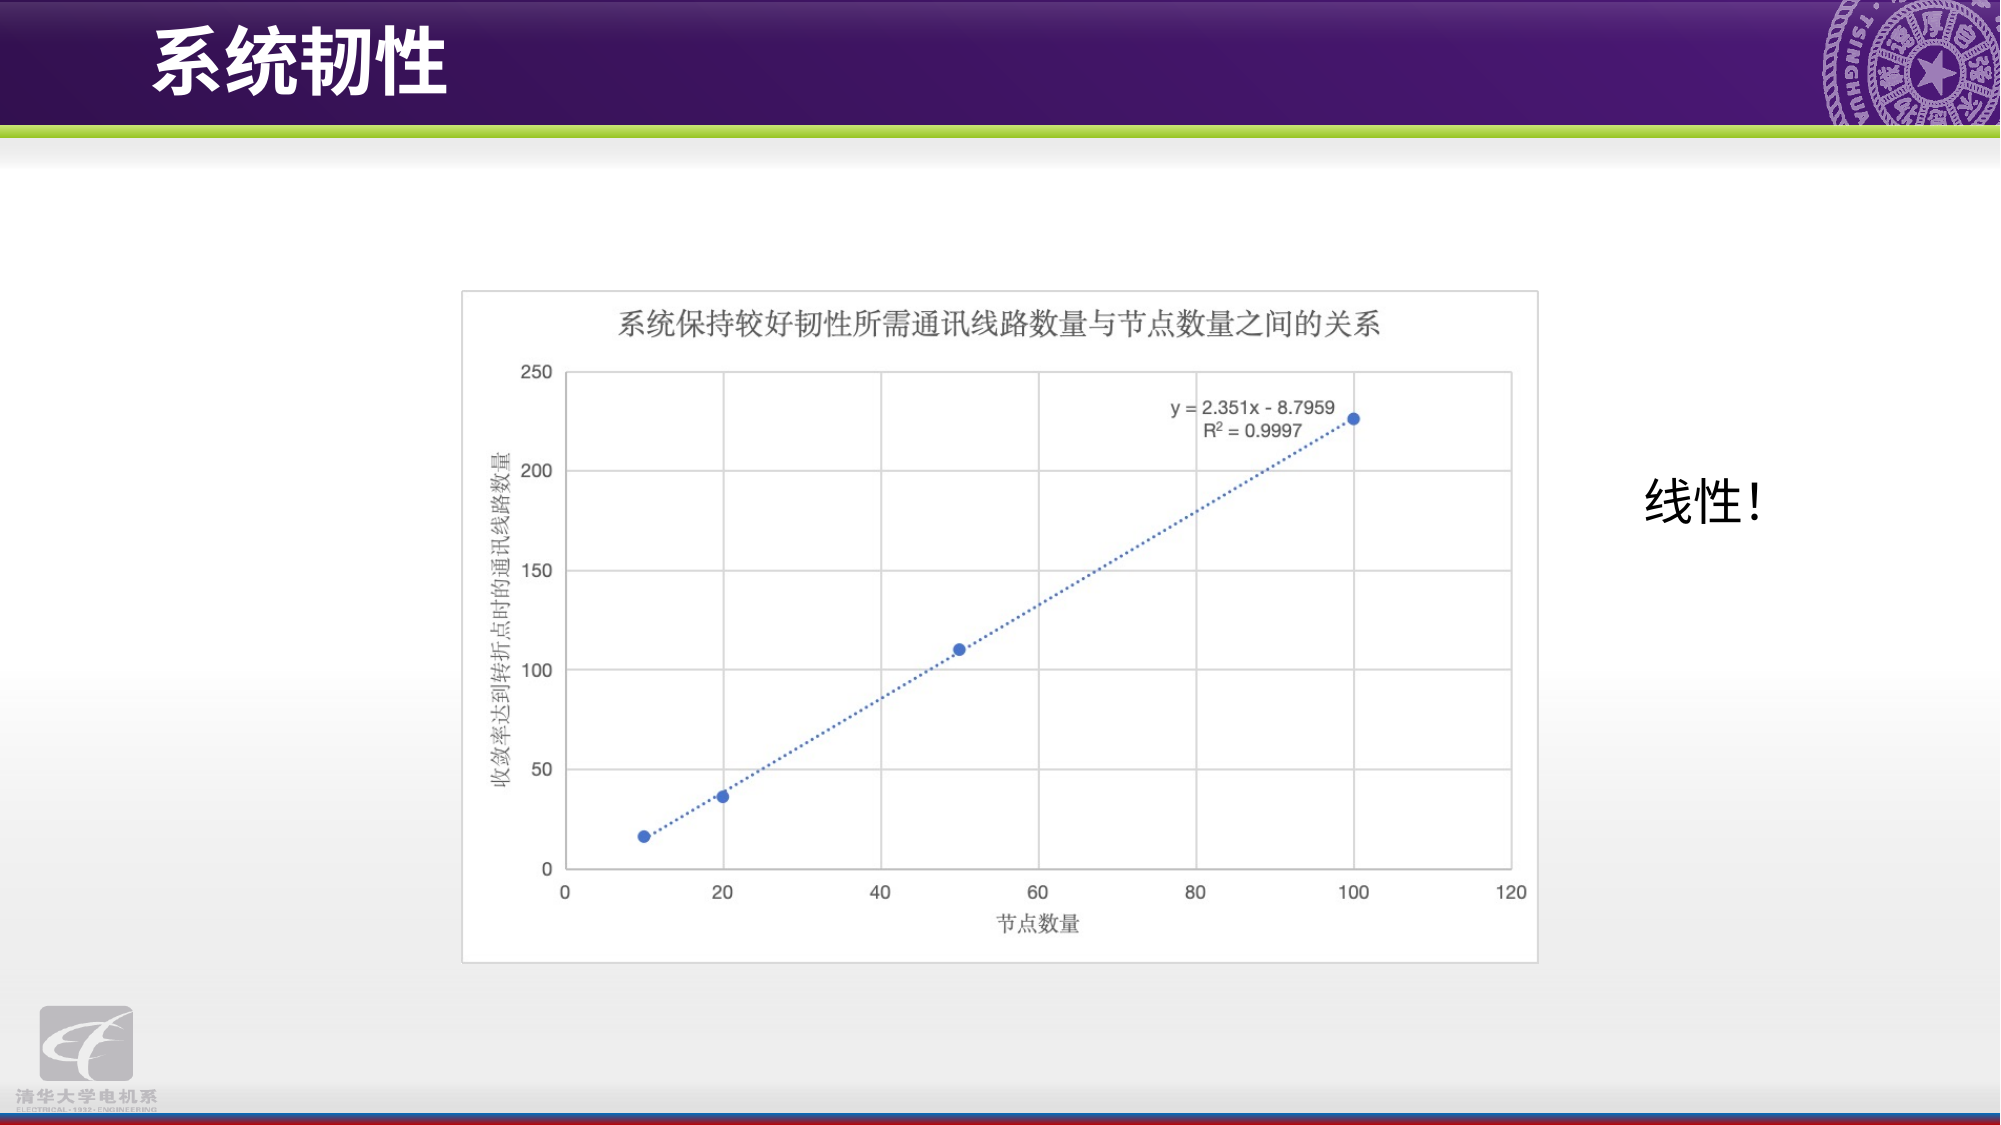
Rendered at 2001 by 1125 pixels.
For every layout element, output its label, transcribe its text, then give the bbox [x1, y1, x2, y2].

text_box 系统韧性 [86, 7, 663, 114]
text_box 线性！ [1628, 463, 2000, 538]
picture [461, 290, 1539, 964]
